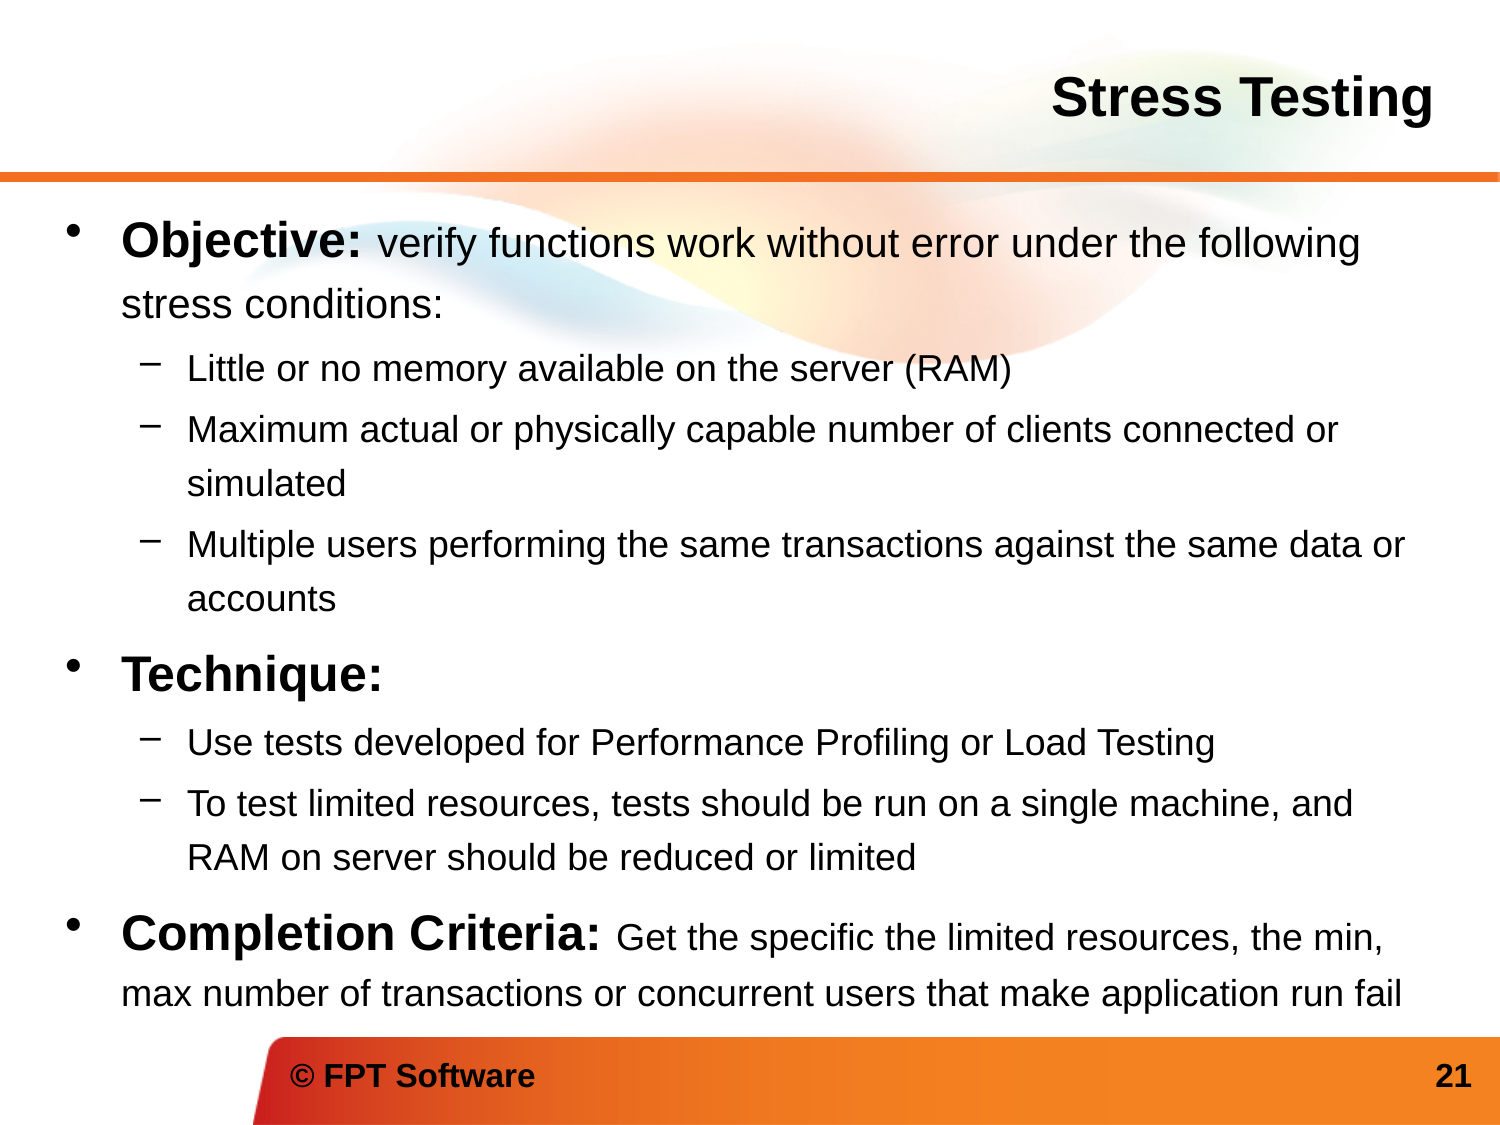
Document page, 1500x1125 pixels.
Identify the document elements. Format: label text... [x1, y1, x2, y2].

picture [253, 1037, 1500, 1125]
title Stress Testing [862, 37, 1450, 150]
picture [0, 0, 1500, 187]
list Objective: verify functions work without error under the following stress conditions: Little or no memory available on the server (RAM) Maximum actual or physically capable number of clients connected or simulated Multiple users performing the same transactions against the same data or accounts Technique: Use tests developed for Performance Profiling or Load Testing To test limited resources, tests should be run on a single machine, and RAM on server should be reduced or limited Completion Criteria: Get the specific the limited resources, the min, max number of transactions or concurrent users that make application run fail [50, 187, 1463, 1025]
